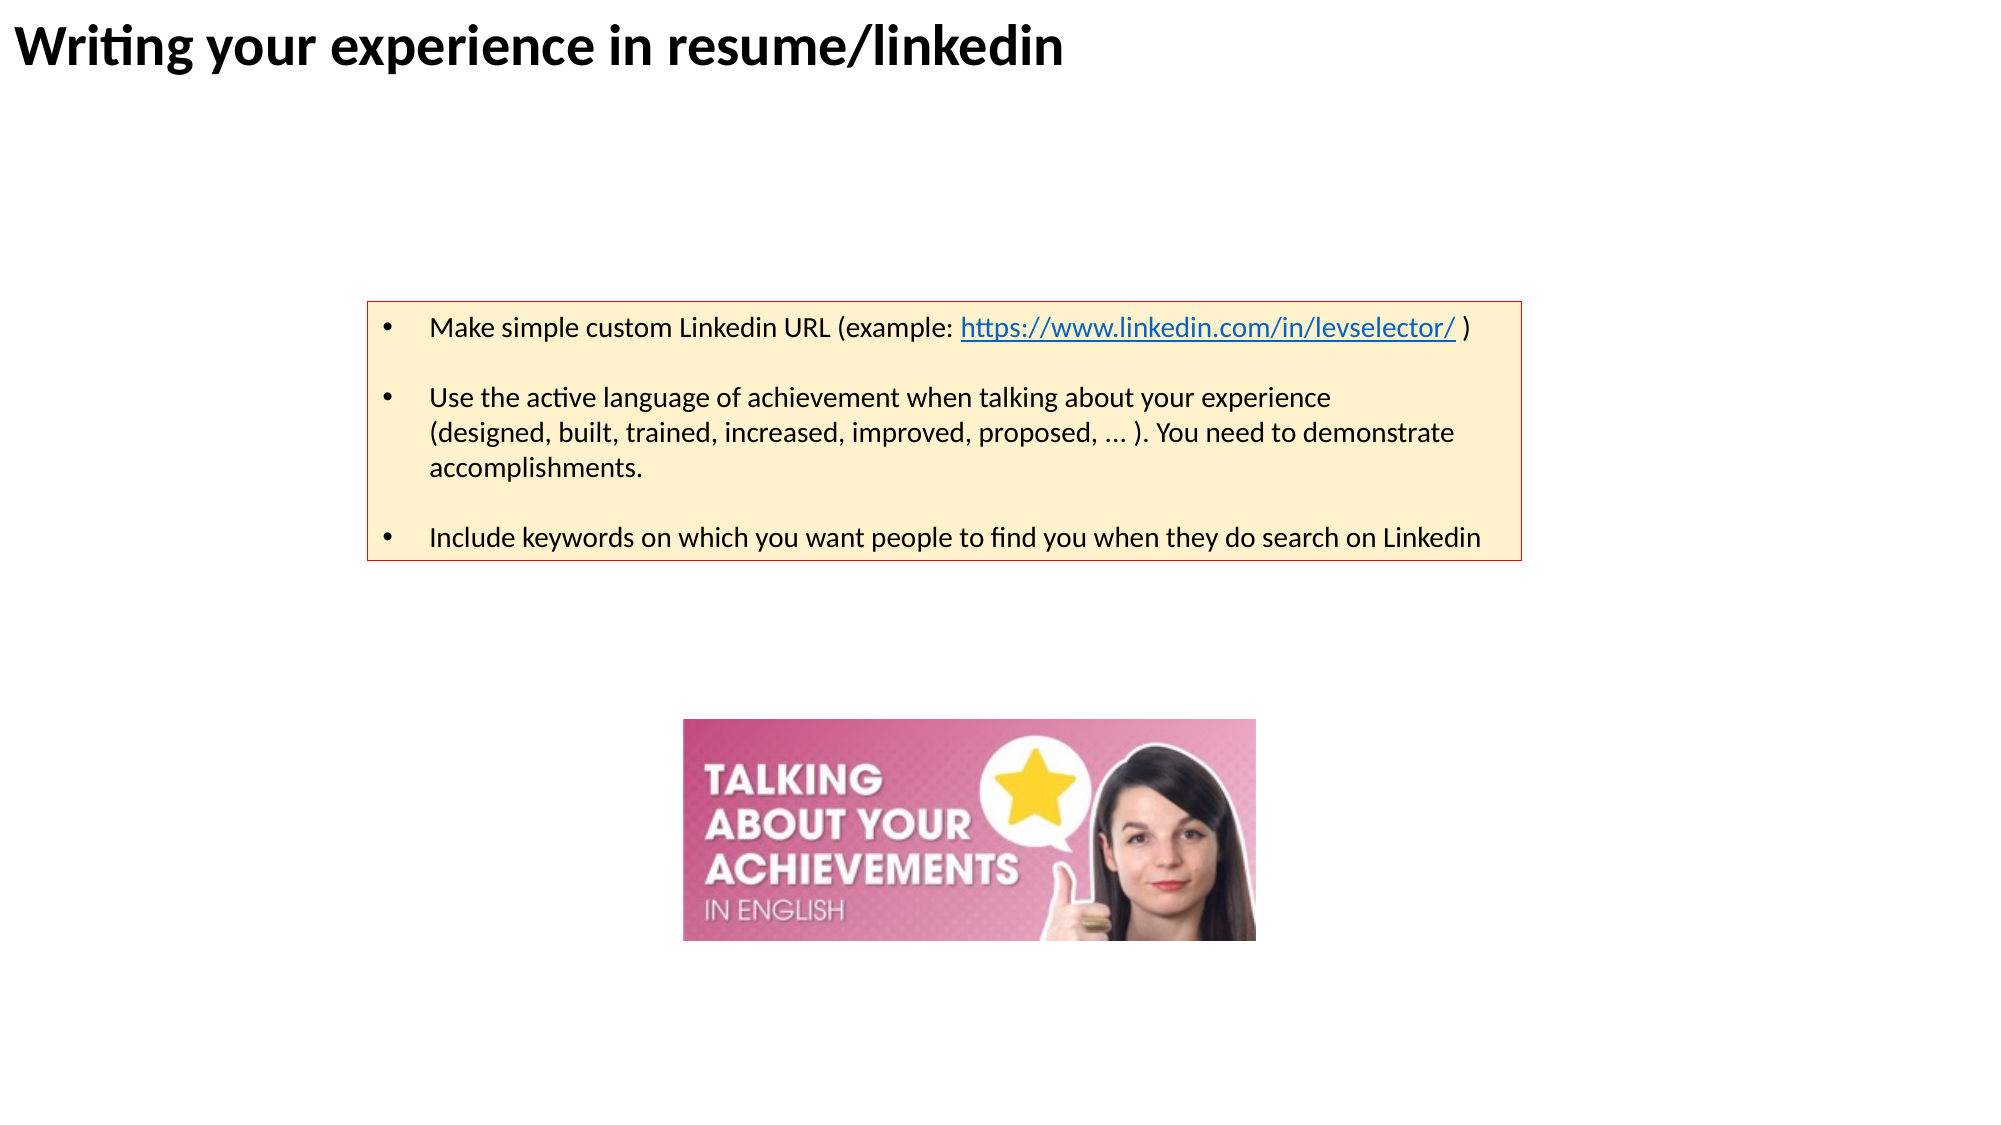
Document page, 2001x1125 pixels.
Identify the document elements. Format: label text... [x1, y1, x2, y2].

picture [683, 719, 1256, 941]
text_box Writing your experience in resume/linkedin [0, 0, 1111, 85]
text_box Make simple custom Linkedin URL (example: https://www.linkedin.com/in/levselector/ ) Use the active language of achievement when talking about your experience (designed, built, trained, increased, improved, proposed, ... ). You need to demonstrate accomplishments. Include keywords on which you want people to find you when they do search on Linkedin [367, 301, 1522, 561]
